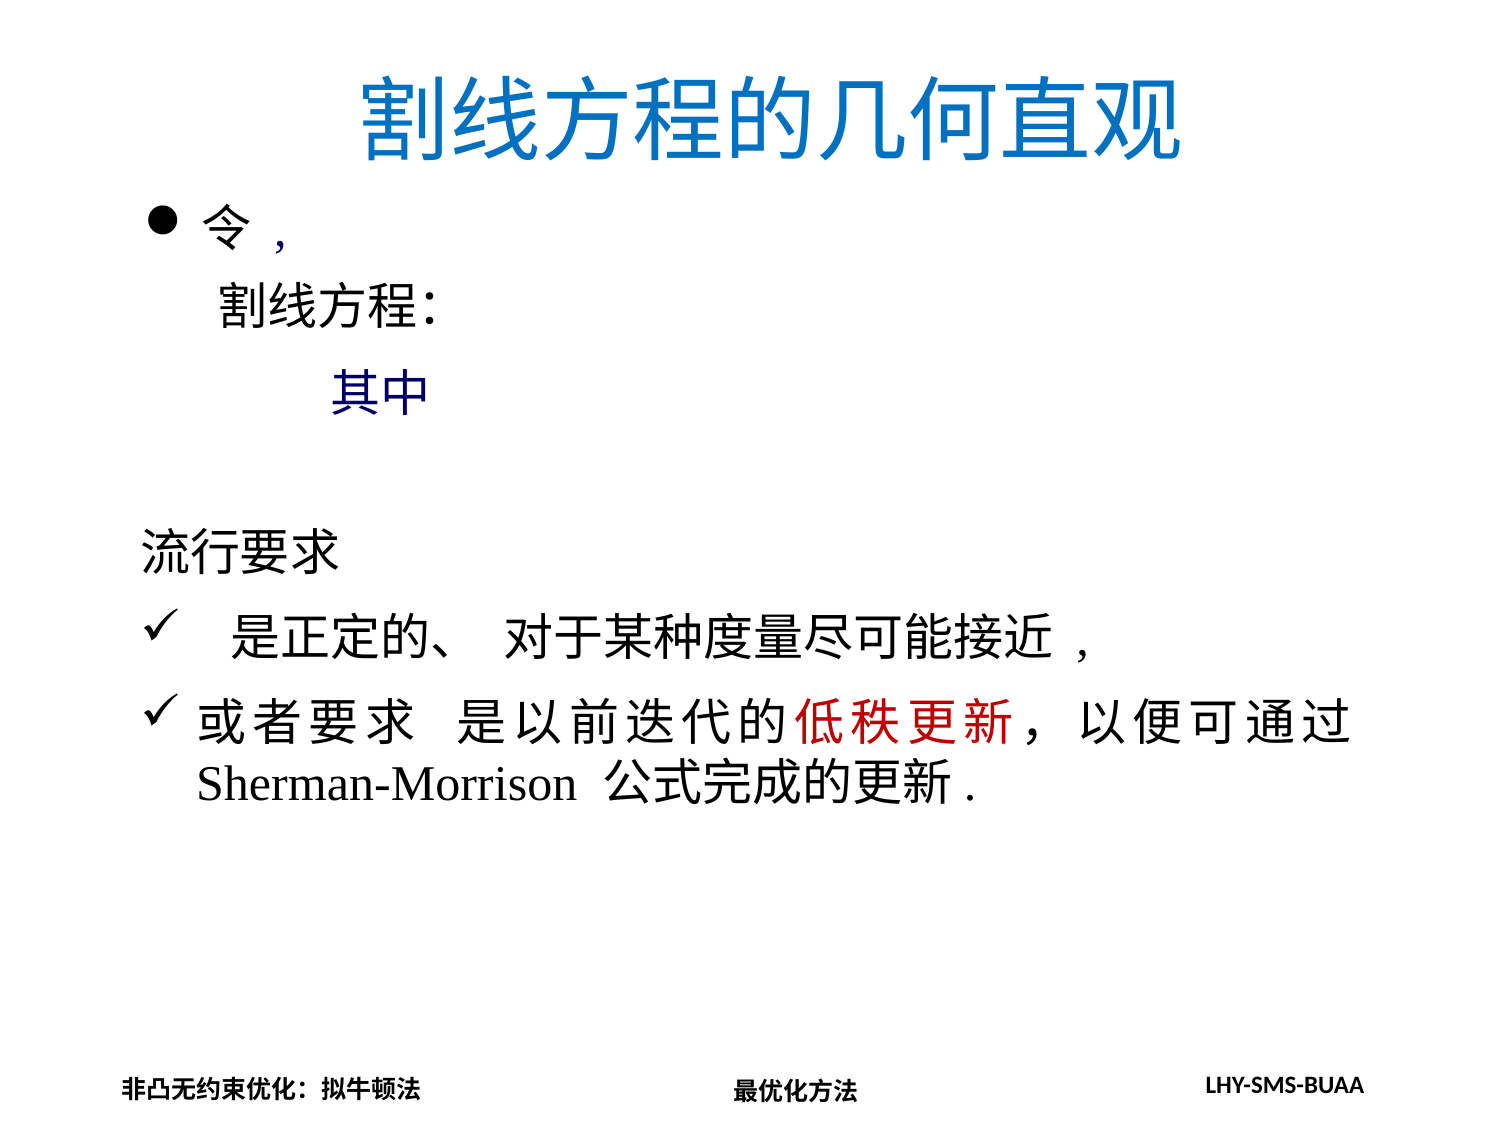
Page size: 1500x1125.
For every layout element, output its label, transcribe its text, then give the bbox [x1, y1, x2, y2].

text_box 割线方程的几何直观 [79, 54, 1462, 179]
